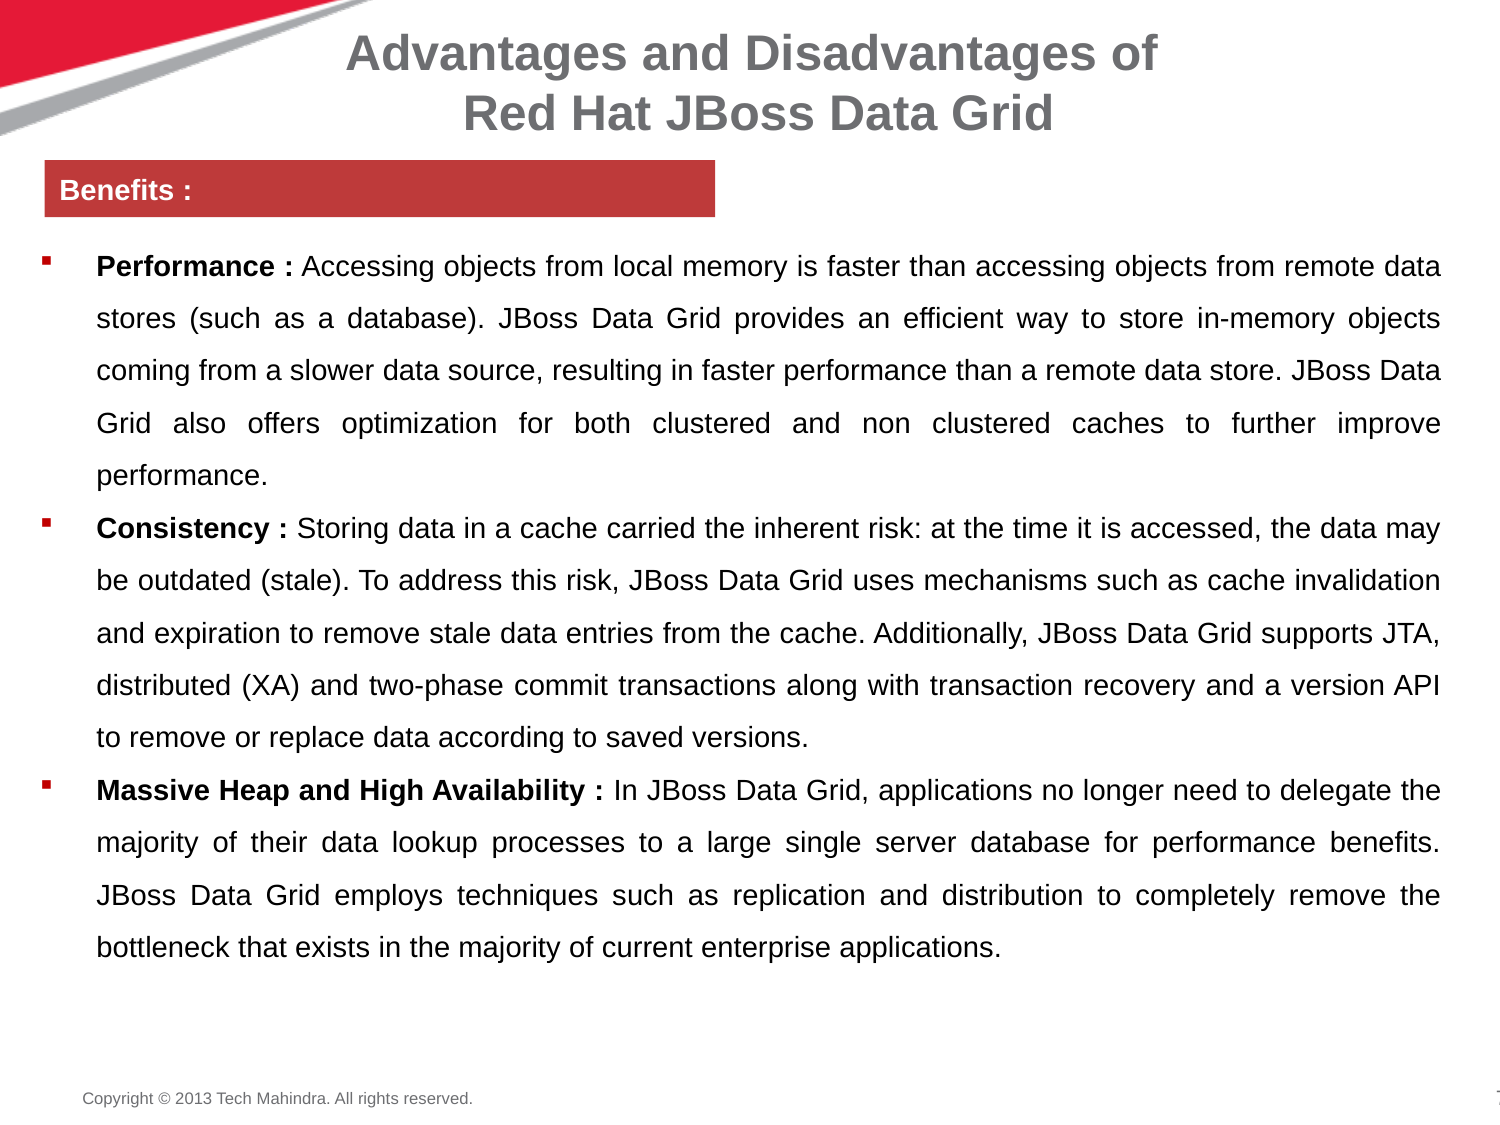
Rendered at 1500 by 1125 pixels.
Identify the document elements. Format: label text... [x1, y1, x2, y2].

text_box Performance : Accessing objects from local memory is faster than accessing objects from remote data stores (such as a database). JBoss Data Grid provides an efficient way to store in-memory objects coming from a slower data source, resulting in faster performance than a remote data store. JBoss Data Grid also offers optimization for both clustered and non clustered caches to further improve performance. Consistency : Storing data in a cache carried the inherent risk: at the time it is accessed, the data may be outdated (stale). To address this risk, JBoss Data Grid uses mechanisms such as cache invalidation and expiration to remove stale data entries from the cache. Additionally, JBoss Data Grid supports JTA, distributed (XA) and two-phase commit transactions along with transaction recovery and a version API to remove or replace data according to saved versions. Massive Heap and High Availability : In JBoss Data Grid, applications no longer need to delegate the majority of their data lookup processes to a large single server database for performance benefits. JBoss Data Grid employs techniques such as replication and distribution to completely remove the bottleneck that exists in the majority of current enterprise applications. [40, 229, 1443, 1016]
picture [0, 0, 373, 136]
text_box Benefits : [44, 160, 716, 218]
text_box Advantages and Disadvantages of Red Hat JBoss Data Grid [40, 20, 1478, 141]
